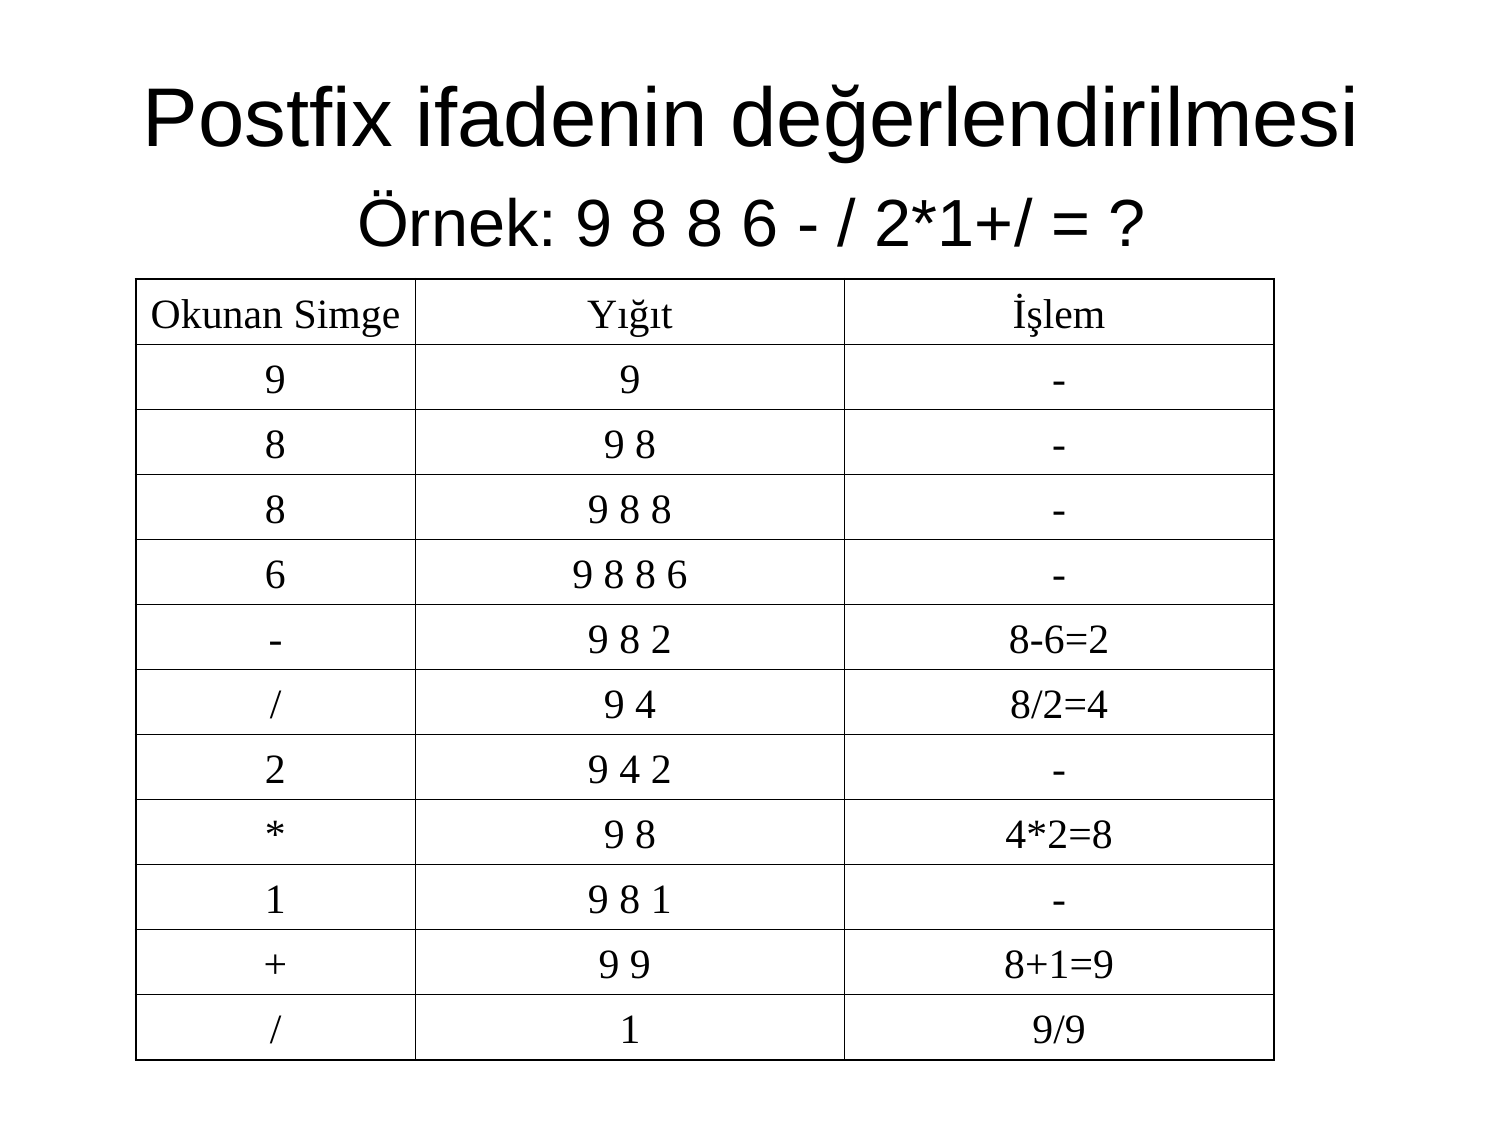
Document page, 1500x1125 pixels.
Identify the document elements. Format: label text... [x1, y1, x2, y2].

table_cell 9 4 [416, 670, 844, 734]
table_cell - [845, 475, 1273, 539]
table_cell 9 [416, 345, 844, 409]
table_cell 8+1=9 [845, 930, 1273, 994]
table_cell 9 [137, 345, 415, 409]
table_cell 1 [137, 865, 415, 929]
table_cell 9 8 8 6 [416, 540, 844, 604]
table_cell 8-6=2 [845, 605, 1273, 669]
table_cell 6 [137, 540, 415, 604]
table_cell 4*2=8 [845, 800, 1273, 864]
table_cell 9 4 2 [416, 735, 844, 799]
table_cell 9 8 [416, 410, 844, 474]
table_cell 8 [137, 410, 415, 474]
table_cell 8/2=4 [845, 670, 1273, 734]
table_cell 2 [137, 735, 415, 799]
table_cell 9/9 [845, 995, 1273, 1059]
table_header Okunan Simge [137, 280, 415, 344]
table_cell - [845, 865, 1273, 929]
table_cell 9 8 1 [416, 865, 844, 929]
table_cell 9 8 8 [416, 475, 844, 539]
table_cell - [845, 540, 1273, 604]
table_header Yığıt [416, 280, 844, 344]
table_cell - [845, 345, 1273, 409]
title Postfix ifadenin değerlendirilmesi [76, 18, 1427, 172]
table_cell - [137, 605, 415, 669]
table_header İşlem [845, 280, 1273, 344]
table_cell 9 9 [416, 930, 844, 994]
list Örnek: 9 8 8 6 - / 2*1+/ = ? [76, 172, 1427, 916]
table_cell + [137, 930, 415, 994]
table_cell - [845, 735, 1273, 799]
table_cell / [137, 995, 415, 1059]
table_cell / [137, 670, 415, 734]
table_cell 1 [416, 995, 844, 1059]
table_cell 9 8 [416, 800, 844, 864]
table_cell 8 [137, 475, 415, 539]
table_cell 9 8 2 [416, 605, 844, 669]
table_cell * [137, 800, 415, 864]
table_cell - [845, 410, 1273, 474]
